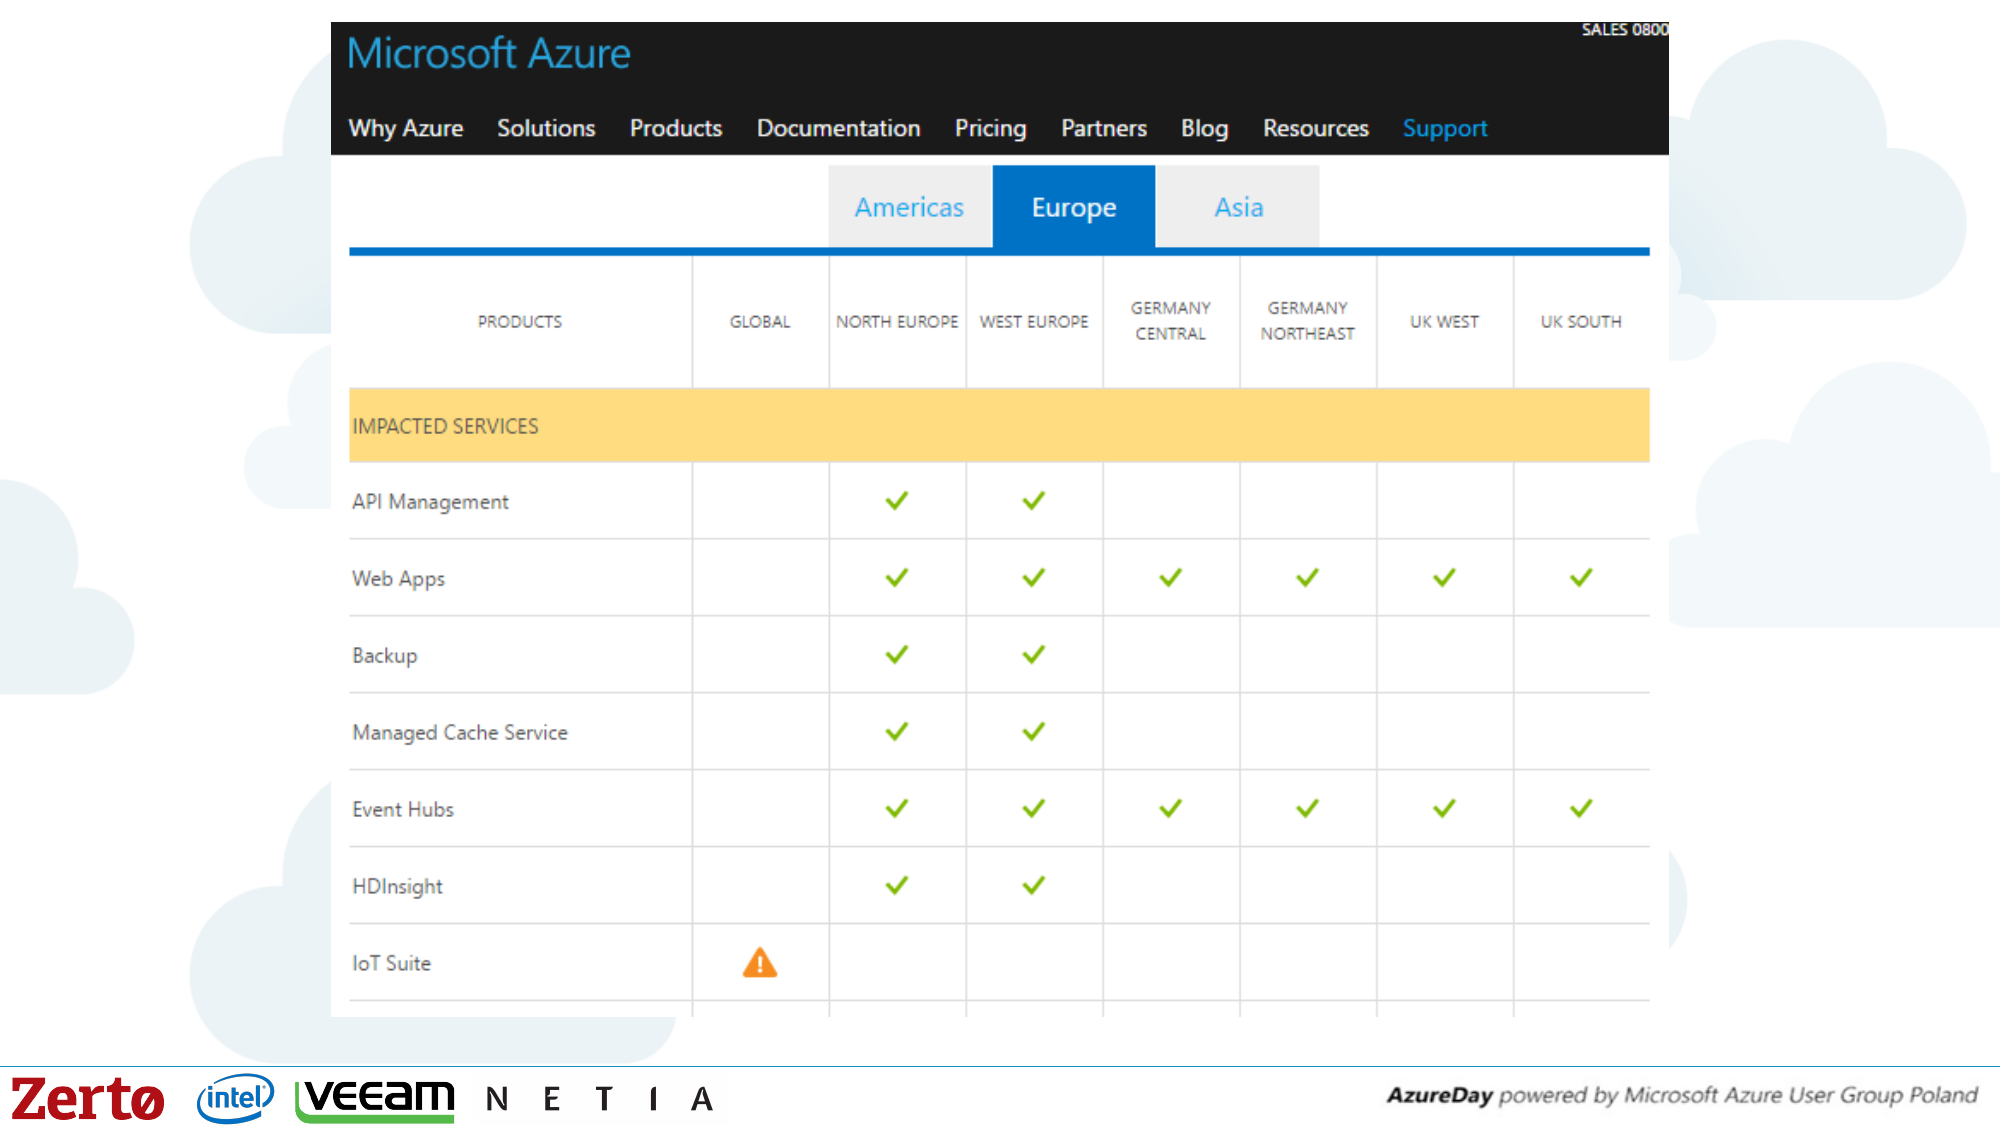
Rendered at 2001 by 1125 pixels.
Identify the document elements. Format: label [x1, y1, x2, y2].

text_box [0, 1054, 2000, 1125]
picture [0, 0, 2001, 1125]
